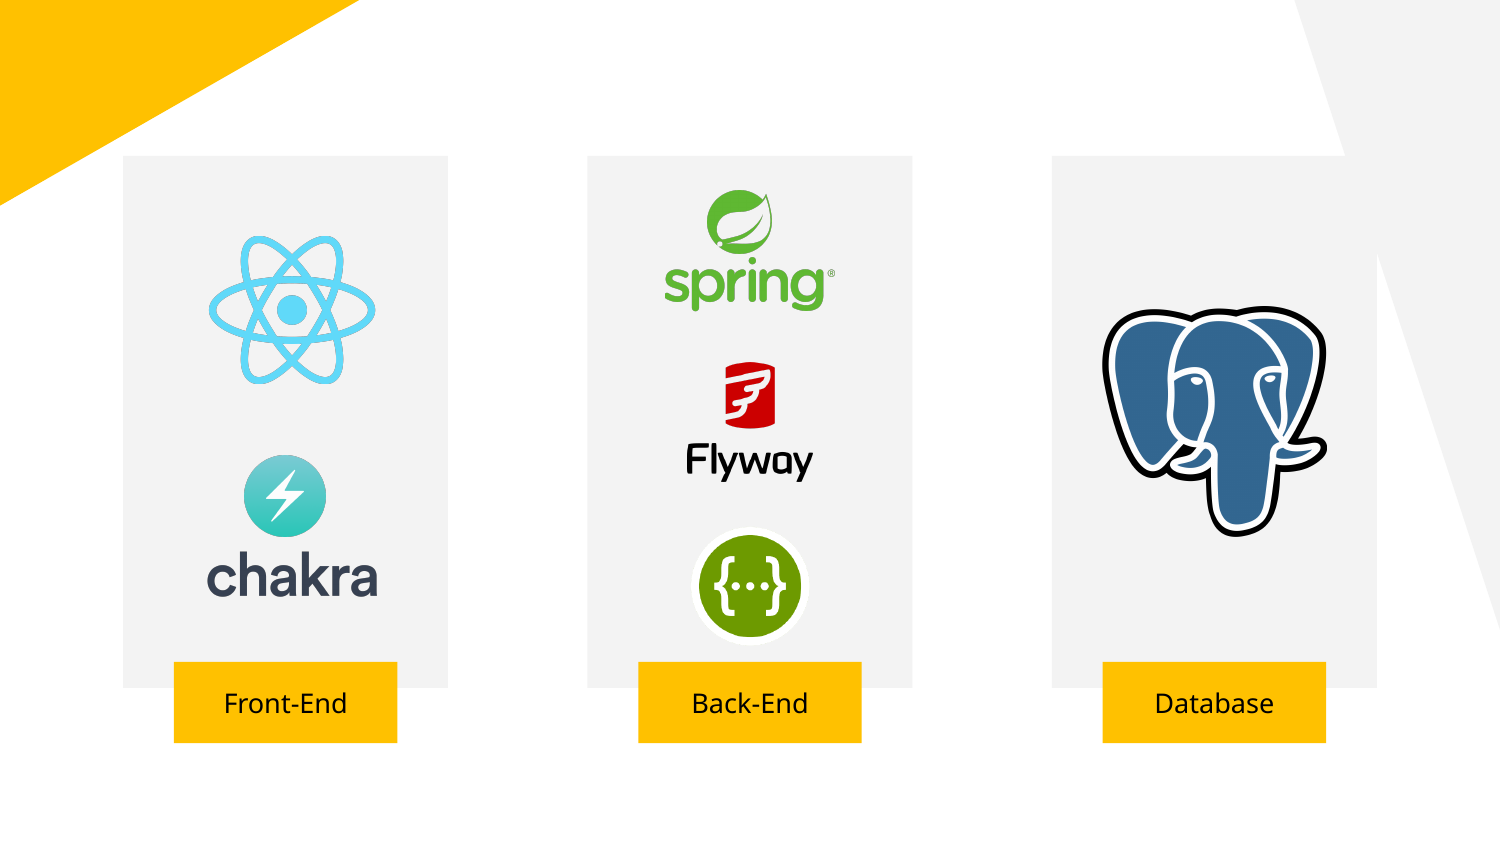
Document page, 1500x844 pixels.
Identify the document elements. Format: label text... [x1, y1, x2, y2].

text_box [664, 190, 836, 318]
picture [206, 542, 378, 608]
picture [690, 526, 810, 646]
text_box [123, 155, 448, 688]
picture [687, 362, 813, 482]
picture [206, 236, 378, 385]
picture [1102, 306, 1327, 538]
subtitle Back-End [638, 661, 862, 744]
subtitle Front-End [173, 661, 398, 744]
subtitle Database [1102, 661, 1327, 744]
text_box [1051, 155, 1377, 688]
text_box [587, 155, 913, 688]
picture [243, 454, 328, 538]
